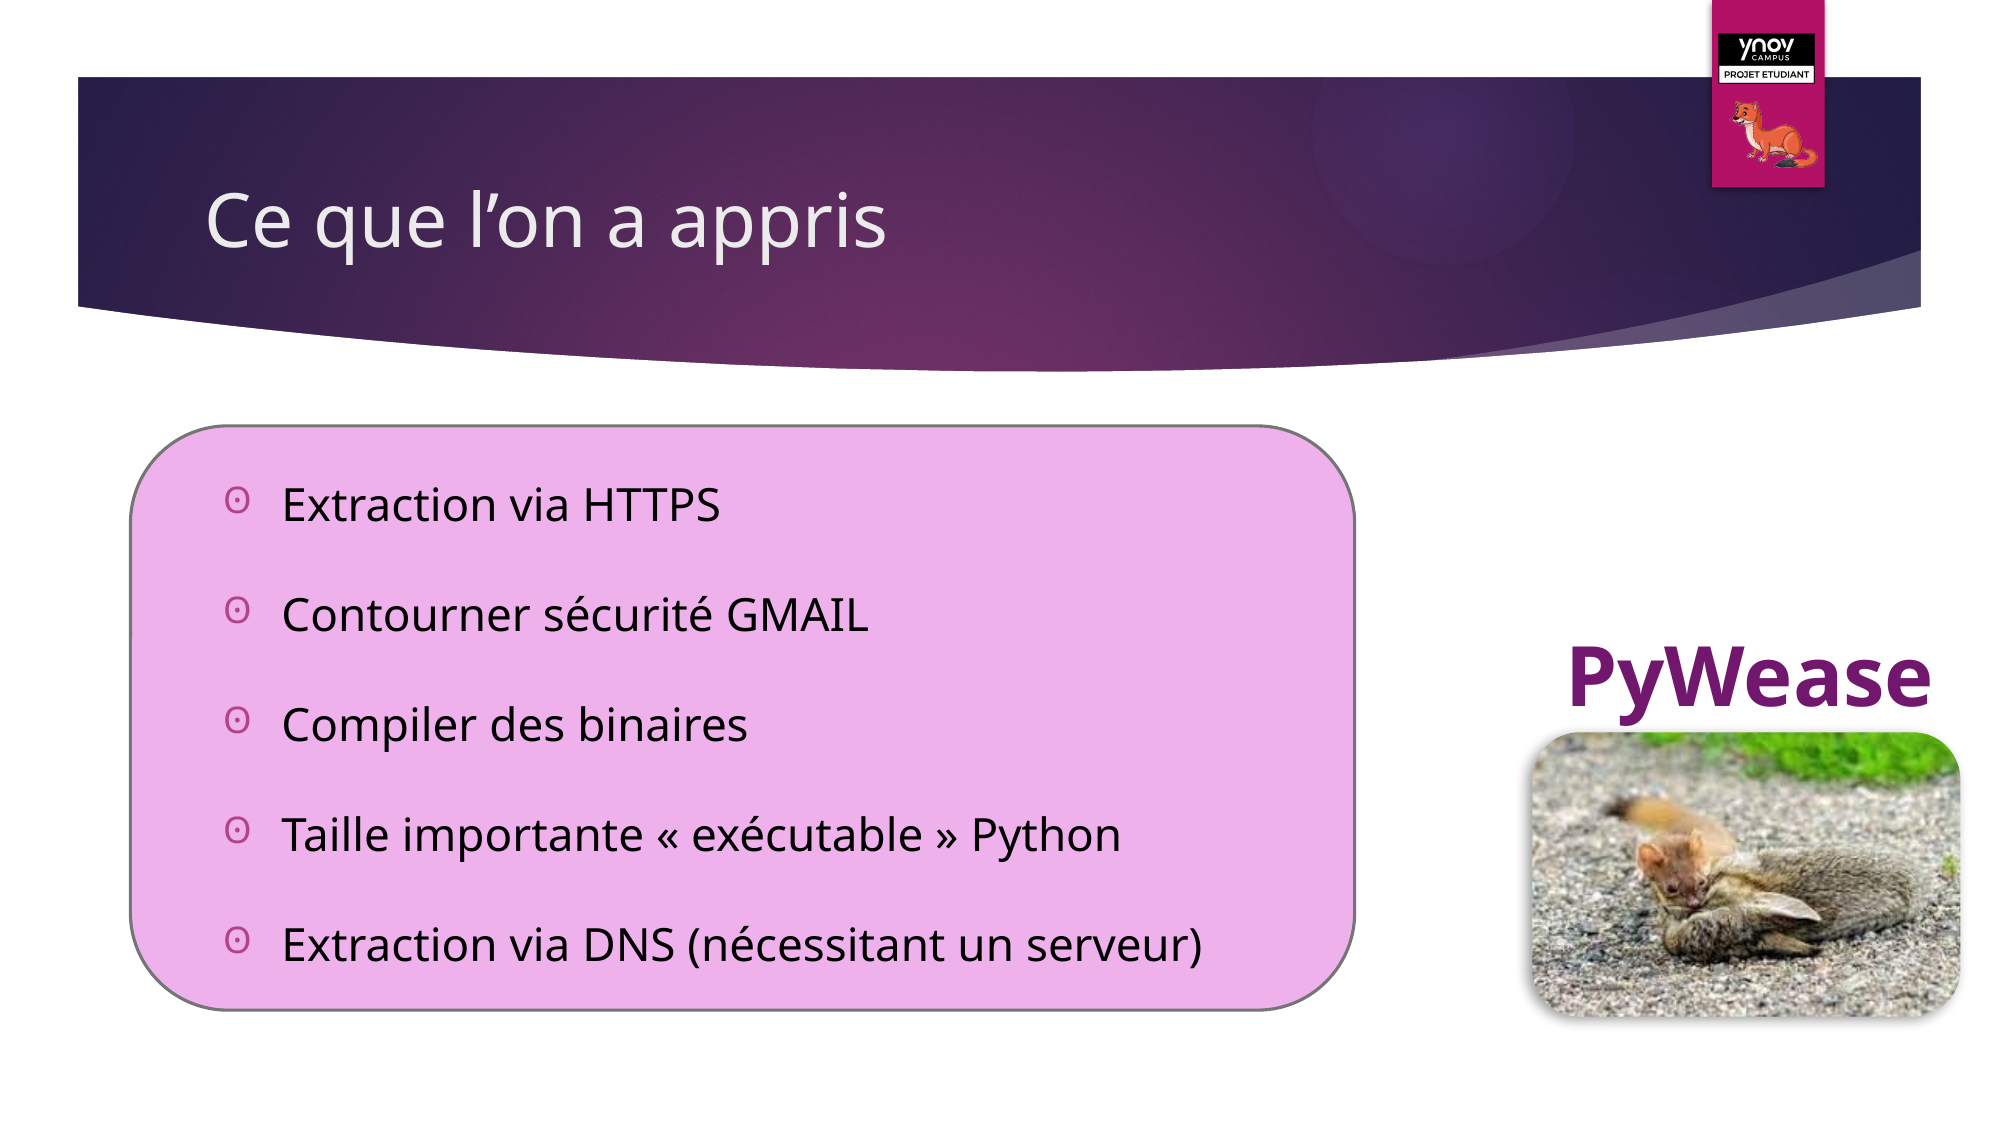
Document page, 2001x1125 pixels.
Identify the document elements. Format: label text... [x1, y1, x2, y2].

text_box [128, 426, 1308, 1012]
text_box Extraction via HTTPS Contourner sécurité GMAIL Compiler des binaires Taille importante « exécutable » Python Extraction via DNS (nécessitant un serveur) [208, 412, 1328, 998]
picture [1532, 732, 1961, 1017]
text_box PyWeasel [1539, 616, 1961, 732]
picture [1712, 28, 1820, 181]
text_box [1328, 454, 1357, 982]
title Ce que l’on a appris [189, 159, 1627, 276]
